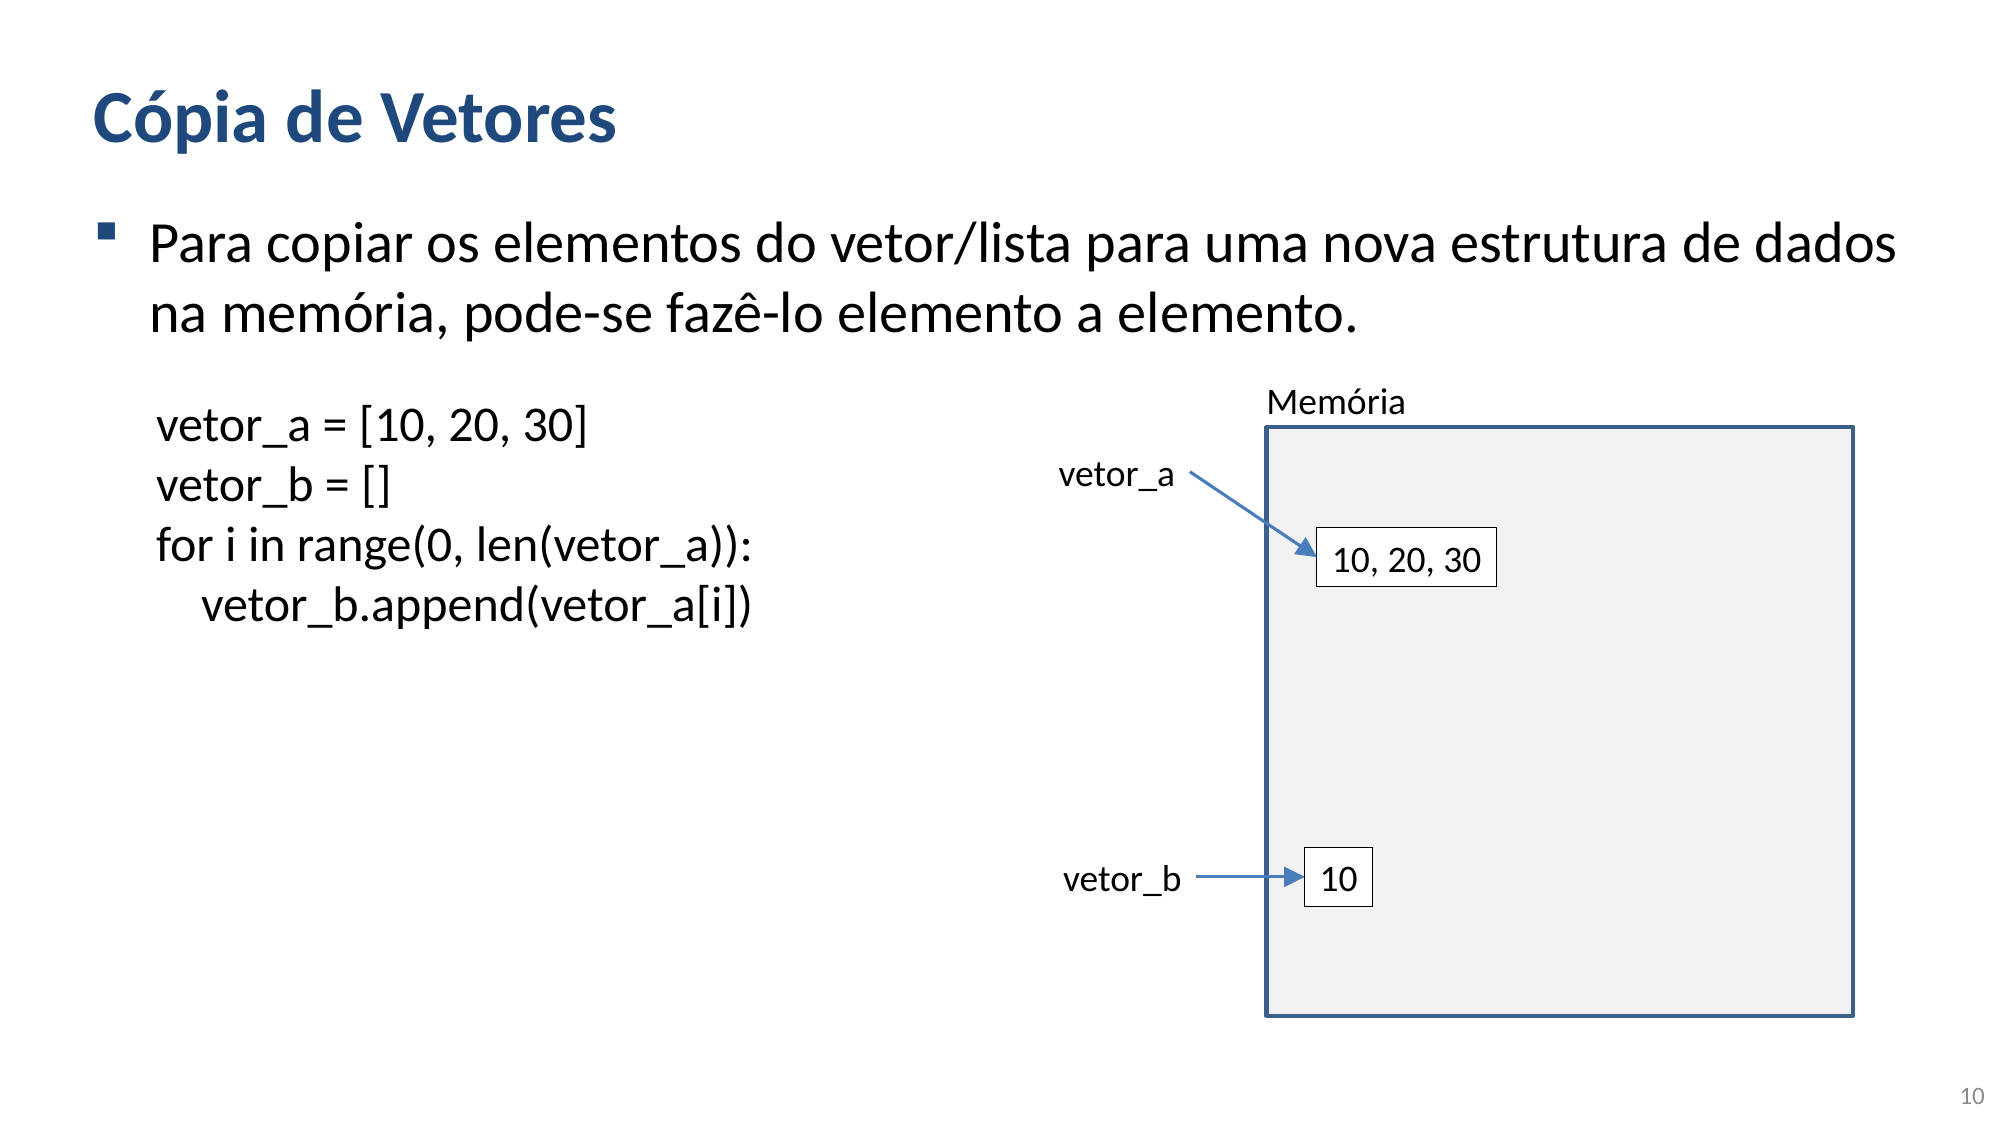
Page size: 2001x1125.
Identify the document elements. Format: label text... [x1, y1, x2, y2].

text_box [1264, 425, 1855, 1018]
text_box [1046, 846, 1374, 908]
text_box 10 [1650, 1065, 2000, 1125]
list Para copiar os elementos do vetor/lista para uma nova estrutura de dados na memória, pode-se fazê-lo elemento a elemento. [78, 196, 1959, 381]
text_box vetor_a = [10, 20, 30] vetor_b = [] for i in range(0, len(vetor_a)): vetor_b.append(vetor_a[i]) [81, 383, 769, 639]
text_box Memória [1251, 370, 1422, 430]
title Cópia de Vetores [78, 19, 1665, 196]
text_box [1042, 441, 1498, 589]
